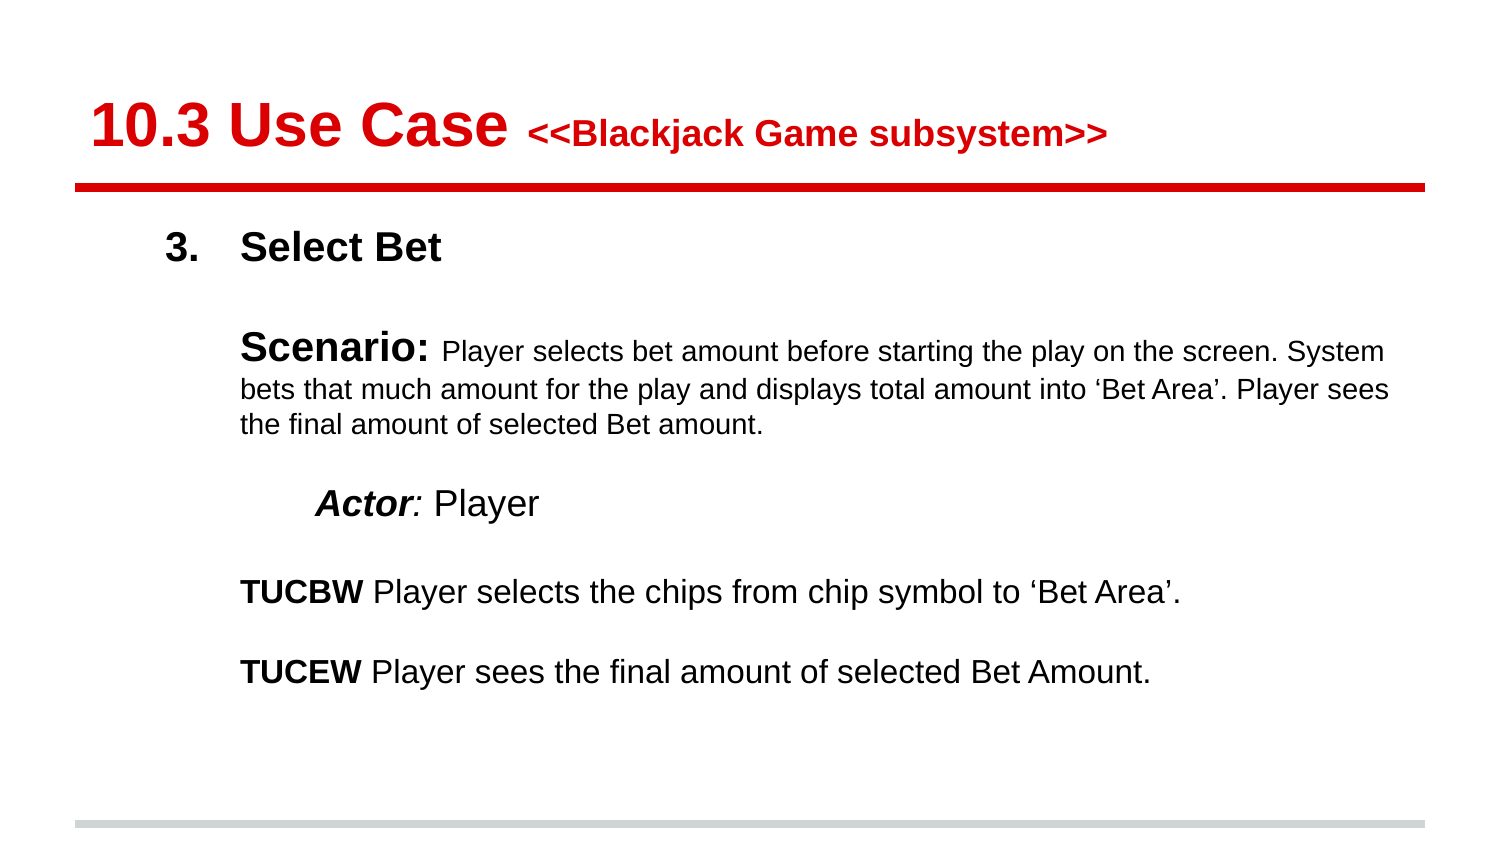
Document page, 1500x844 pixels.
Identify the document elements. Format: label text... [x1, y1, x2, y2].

title 10.3 Use Case <<Blackjack Game subsystem>> [75, 33, 1425, 175]
list 3. Select Bet Scenario: Player selects bet amount before starting the play on the screen. System bets that much amount for the play and displays total amount into ‘Bet Area’. Player sees the final amount of selected Bet amount. Actor: Player TUCBW Player selects the chips from chip symbol to ‘Bet Area’. TUCEW Player sees the final amount of selected Bet Amount. [75, 205, 1425, 817]
